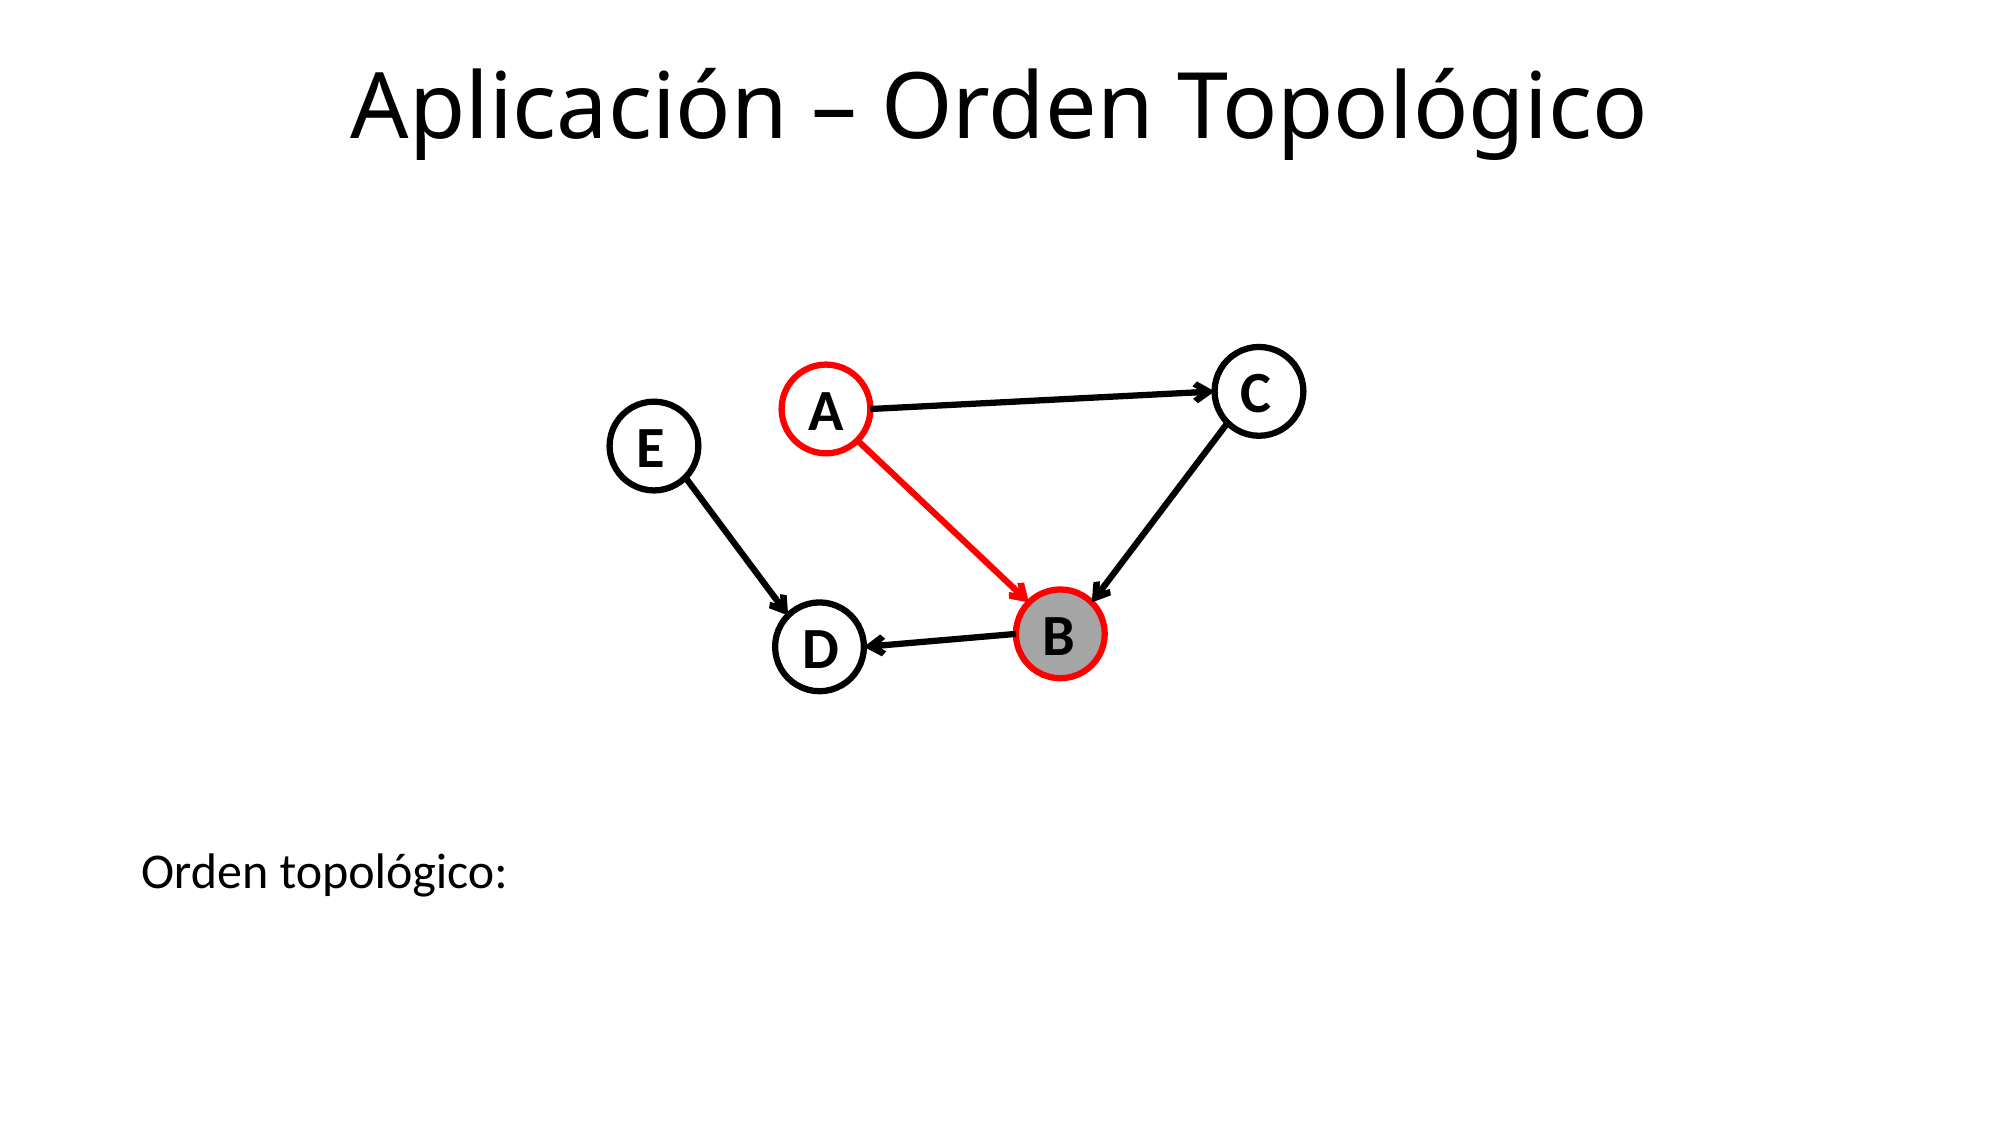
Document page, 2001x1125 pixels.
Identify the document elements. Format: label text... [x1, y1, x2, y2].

text_box [806, 450, 846, 455]
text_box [870, 391, 1215, 409]
text_box A [794, 364, 860, 450]
text_box [774, 616, 787, 679]
text_box [1213, 360, 1226, 421]
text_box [857, 440, 1029, 603]
text_box [1091, 603, 1106, 668]
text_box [685, 477, 789, 616]
text_box [1287, 355, 1305, 428]
text_box B [1027, 589, 1091, 675]
text_box [860, 378, 872, 439]
text_box [1238, 432, 1280, 437]
text_box [634, 487, 674, 492]
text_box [1091, 422, 1228, 603]
text_box Orden topológico: [126, 830, 551, 906]
title Aplicación – Orden Topológico [0, 0, 2000, 218]
text_box [1041, 675, 1080, 680]
text_box [854, 617, 865, 677]
text_box [680, 408, 700, 484]
text_box [780, 376, 794, 442]
text_box D [787, 602, 854, 688]
text_box E [621, 401, 680, 487]
text_box [800, 688, 839, 693]
text_box C [1226, 346, 1287, 432]
text_box [608, 414, 621, 478]
text_box [1015, 603, 1027, 665]
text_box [864, 633, 1016, 647]
